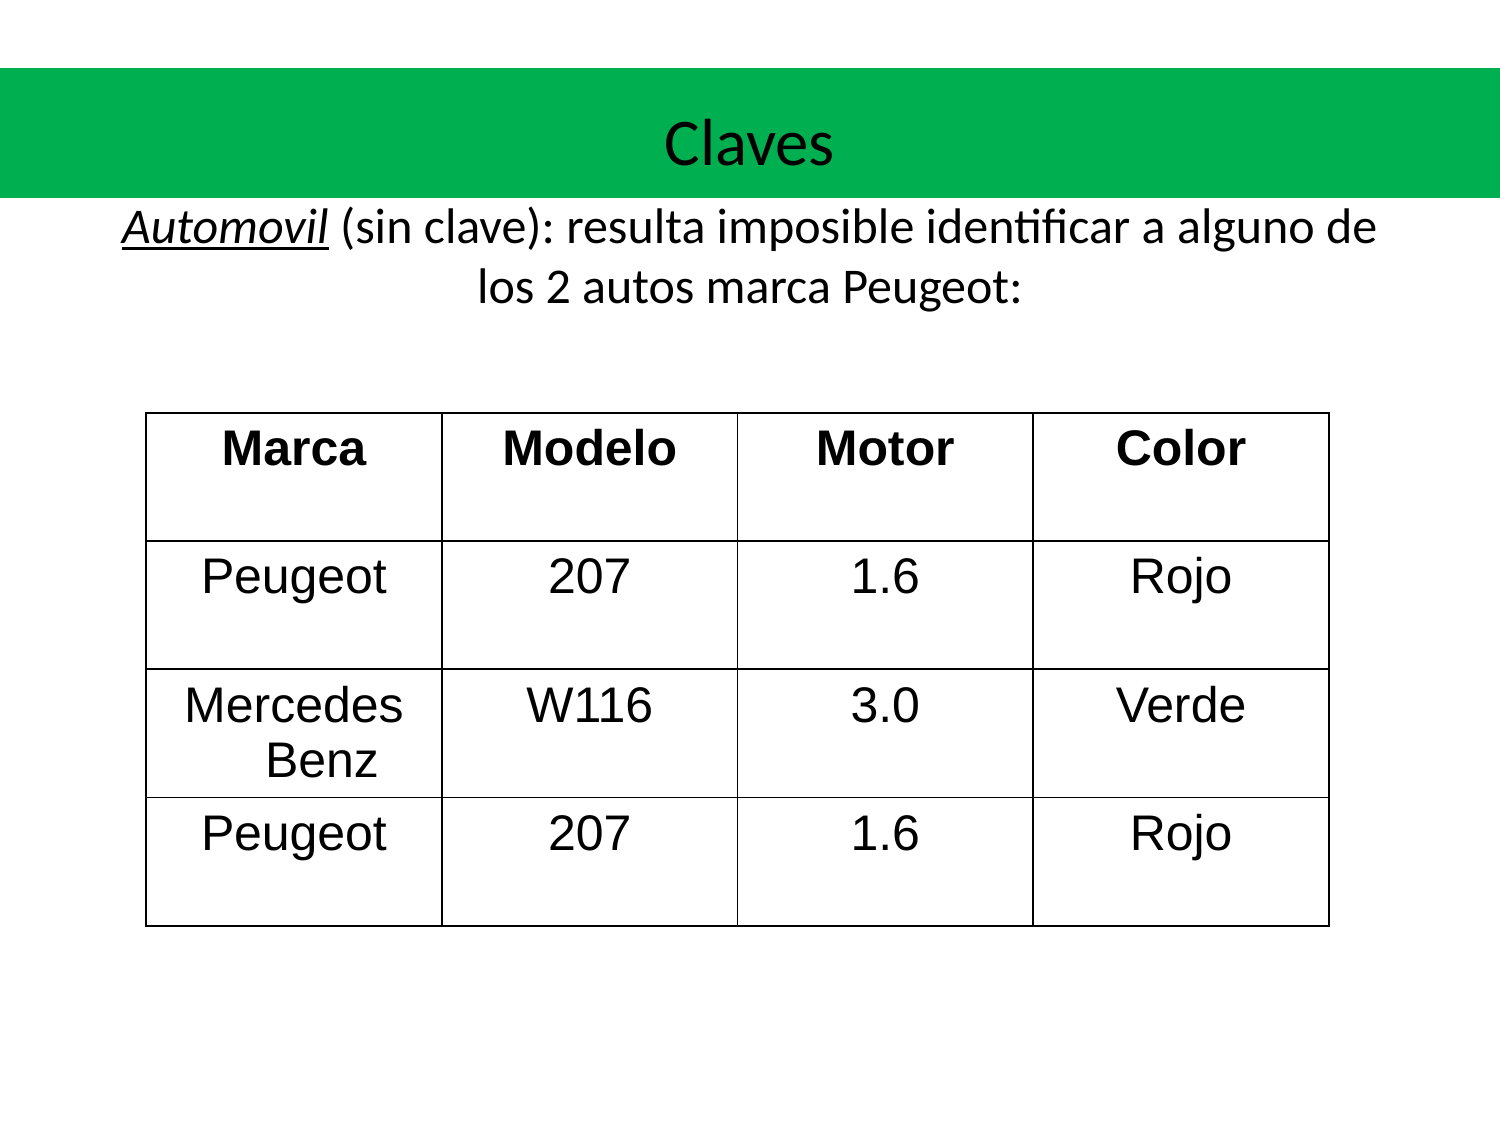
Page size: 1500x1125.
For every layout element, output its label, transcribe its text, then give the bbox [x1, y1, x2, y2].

text_box [1425, 68, 1500, 198]
title Claves [75, 45, 1425, 159]
table_cell Verde [1034, 670, 1328, 797]
table_cell 207 [443, 798, 737, 925]
table_header Marca [147, 414, 441, 540]
table_cell Mercedes Benz [147, 670, 441, 797]
table_cell Peugeot [147, 798, 441, 925]
table_cell 3.0 [738, 670, 1032, 797]
table_cell Rojo [1034, 542, 1328, 668]
table_cell 1.6 [738, 542, 1032, 668]
table_cell W116 [443, 670, 737, 797]
table_header Motor [738, 414, 1032, 540]
table_cell 1.6 [738, 798, 1032, 925]
table_cell Rojo [1034, 798, 1328, 925]
table_header Modelo [443, 414, 737, 540]
table_header Color [1034, 414, 1328, 540]
table_cell Peugeot [147, 542, 441, 668]
table_cell 207 [443, 542, 737, 668]
text_box [0, 68, 75, 198]
text_box Automovil (sin clave): resulta imposible identificar a alguno de los 2 autos marca Peugeot: [74, 159, 1425, 348]
